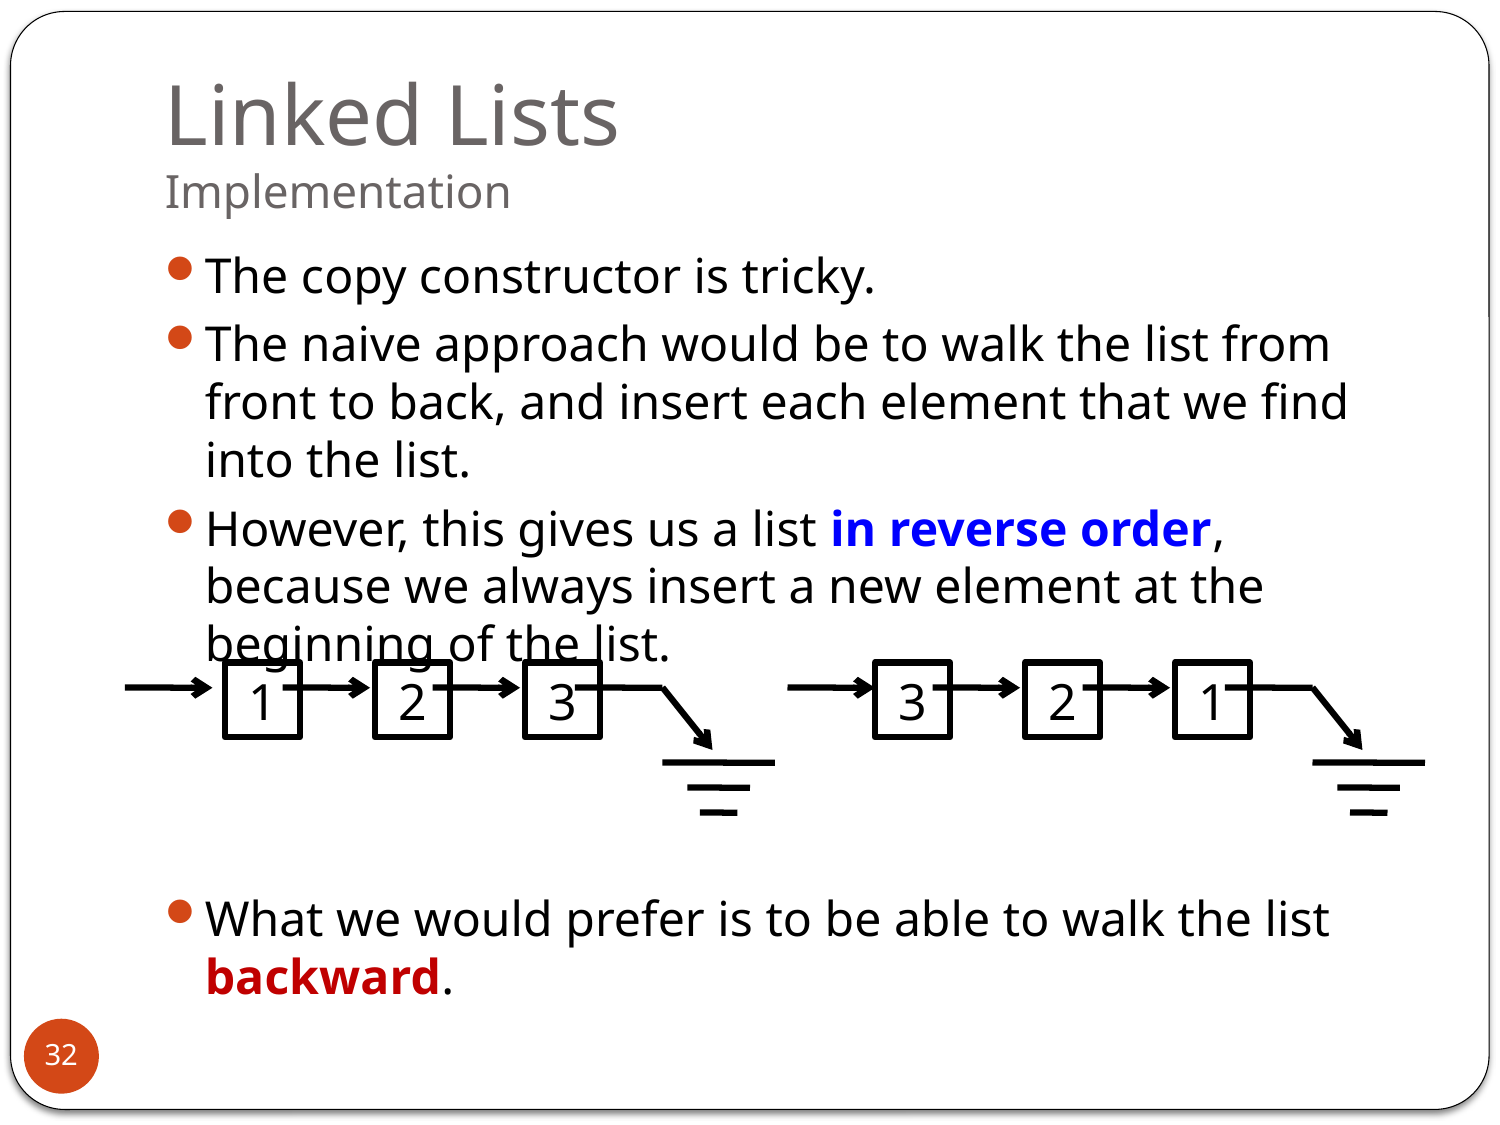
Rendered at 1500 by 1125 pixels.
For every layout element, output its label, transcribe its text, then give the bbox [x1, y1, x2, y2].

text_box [932, 662, 1079, 738]
list The copy constructor is tricky. The naive approach would be to walk the list from front to back, and insert each element that we find into the list. However, this gives us a list in reverse order, because we always insert a new element at the beginning of the list. What we would prefer is to be able to walk the list backward. [150, 744, 1425, 1013]
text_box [1082, 662, 1426, 813]
list The copy constructor is tricky. The naive approach would be to walk the list from front to back, and insert each element that we find into the list. However, this gives us a list in reverse order, because we always insert a new element at the beginning of the list. What we would prefer is to be able to walk the list backward. [150, 237, 1425, 664]
title Linked Lists Implementation [150, 45, 1425, 233]
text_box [124, 662, 776, 813]
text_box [787, 662, 929, 738]
slide_number 32 [23, 1018, 99, 1094]
